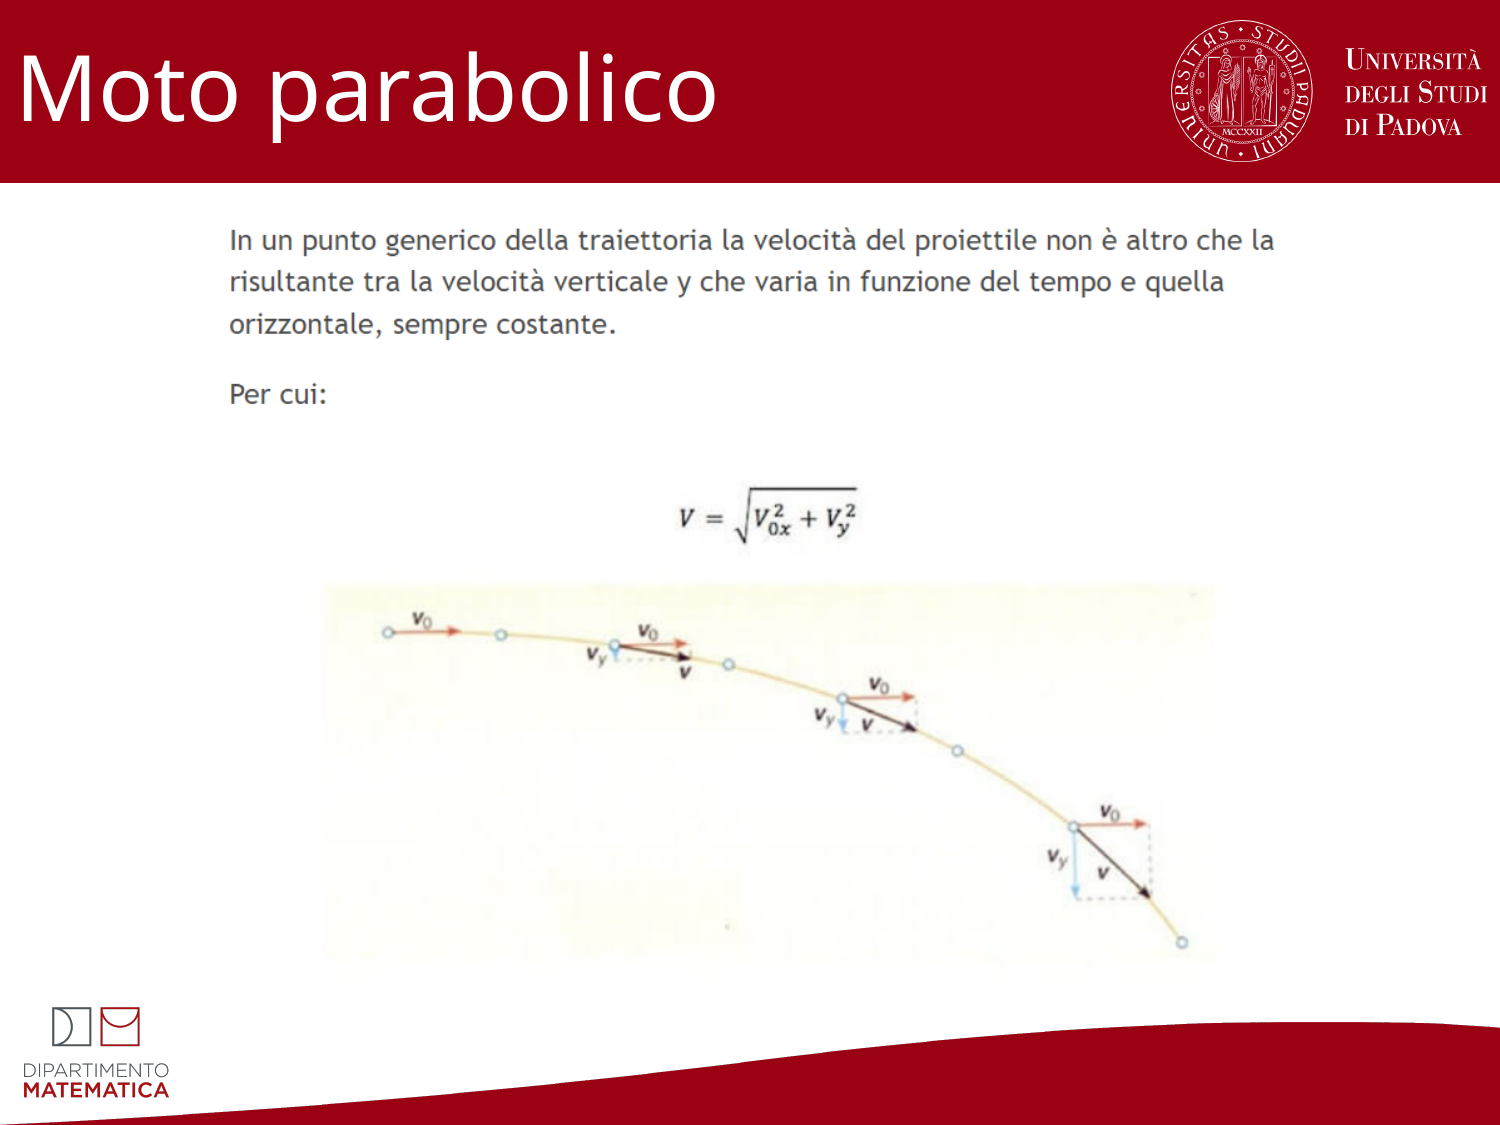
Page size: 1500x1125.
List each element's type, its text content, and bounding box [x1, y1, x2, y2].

picture [0, 1007, 1500, 1125]
picture [1171, 20, 1487, 162]
title Moto parabolico [0, 0, 1159, 183]
picture [219, 210, 1281, 985]
